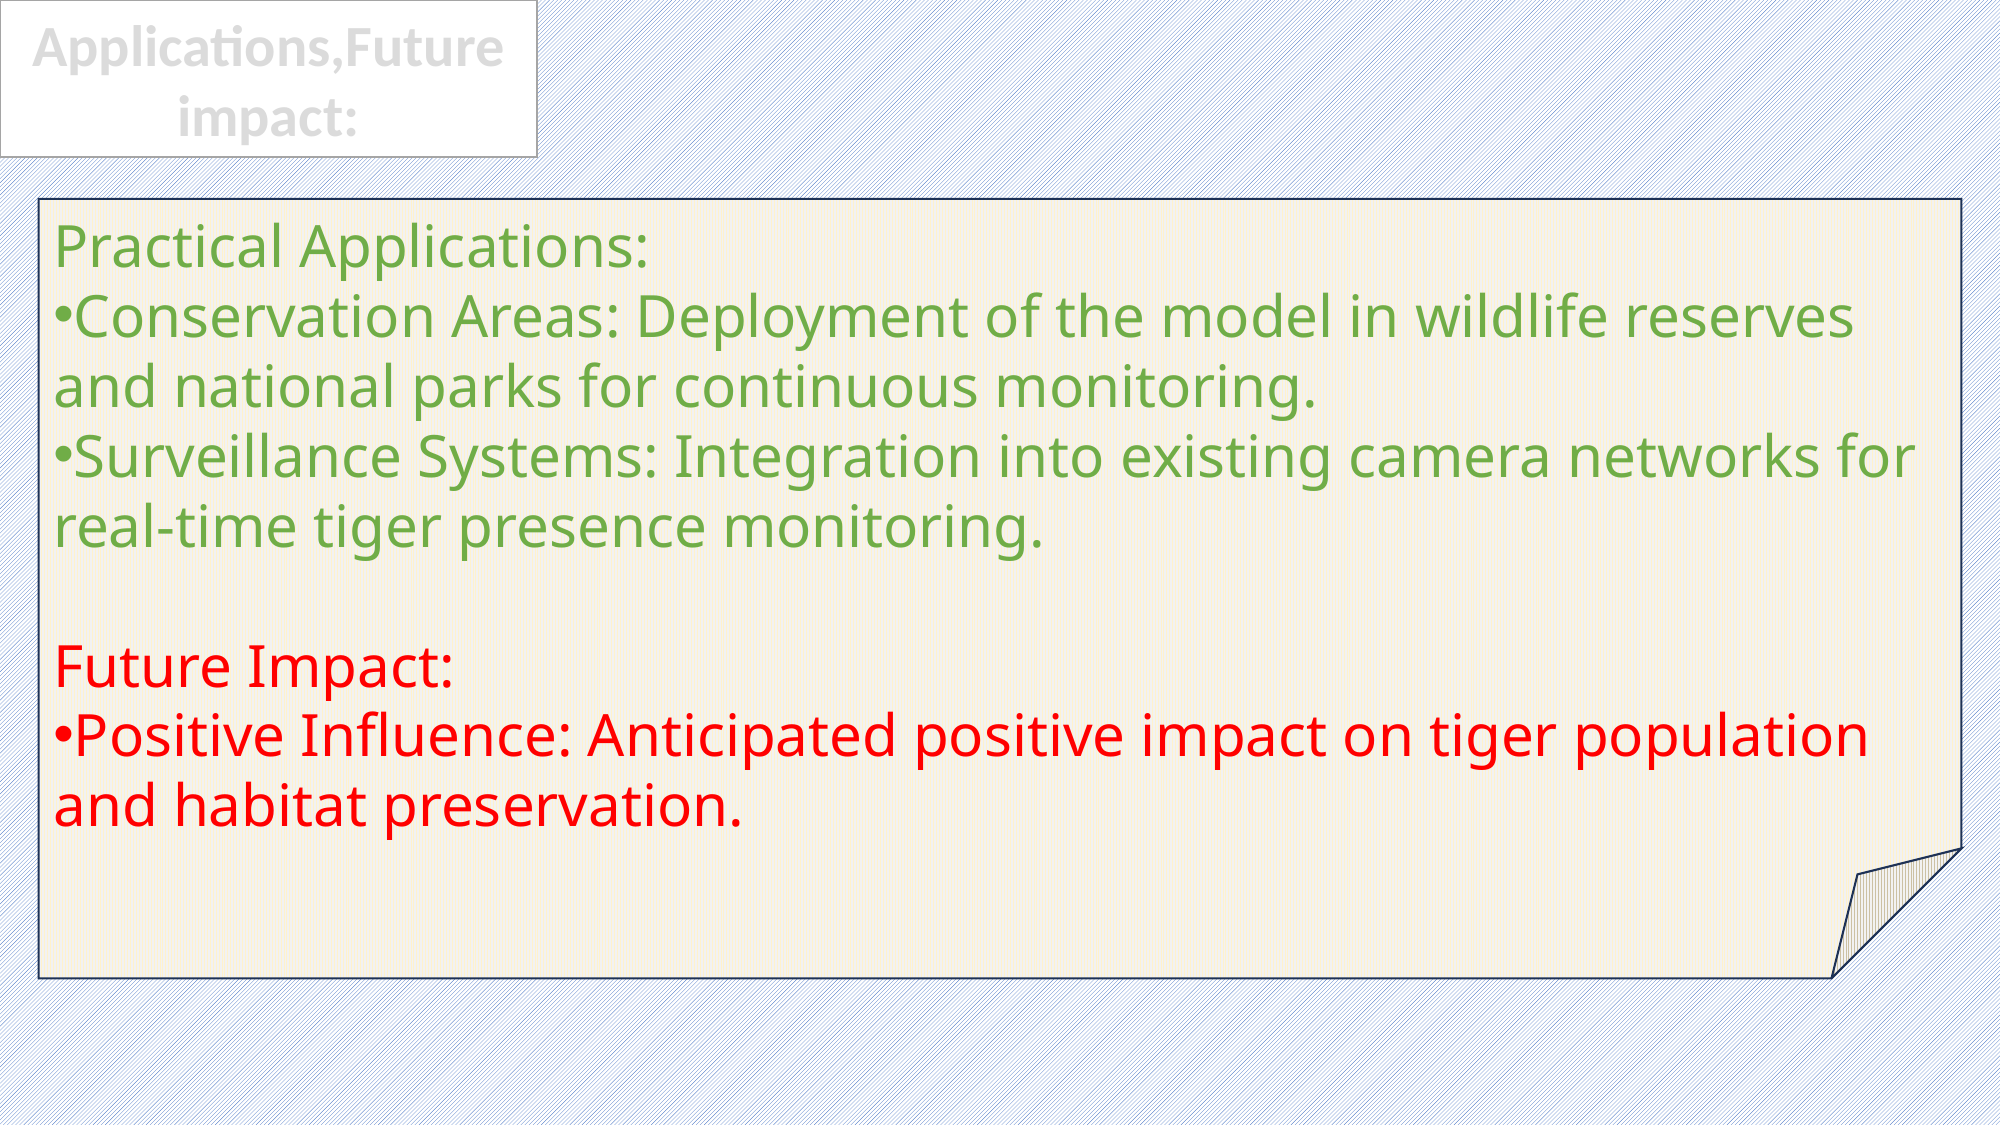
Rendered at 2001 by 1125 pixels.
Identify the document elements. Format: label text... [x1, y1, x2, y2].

text_box Applications,Future impact: [0, 0, 538, 158]
text_box Practical Applications: Conservation Areas: Deployment of the model in wildlife reserves and national parks for continuous monitoring. Surveillance Systems: Integration into existing camera networks for real-time tiger presence monitoring. Future Impact: Positive Influence: Anticipated positive impact on tiger population and habitat preservation. [37, 197, 1965, 980]
